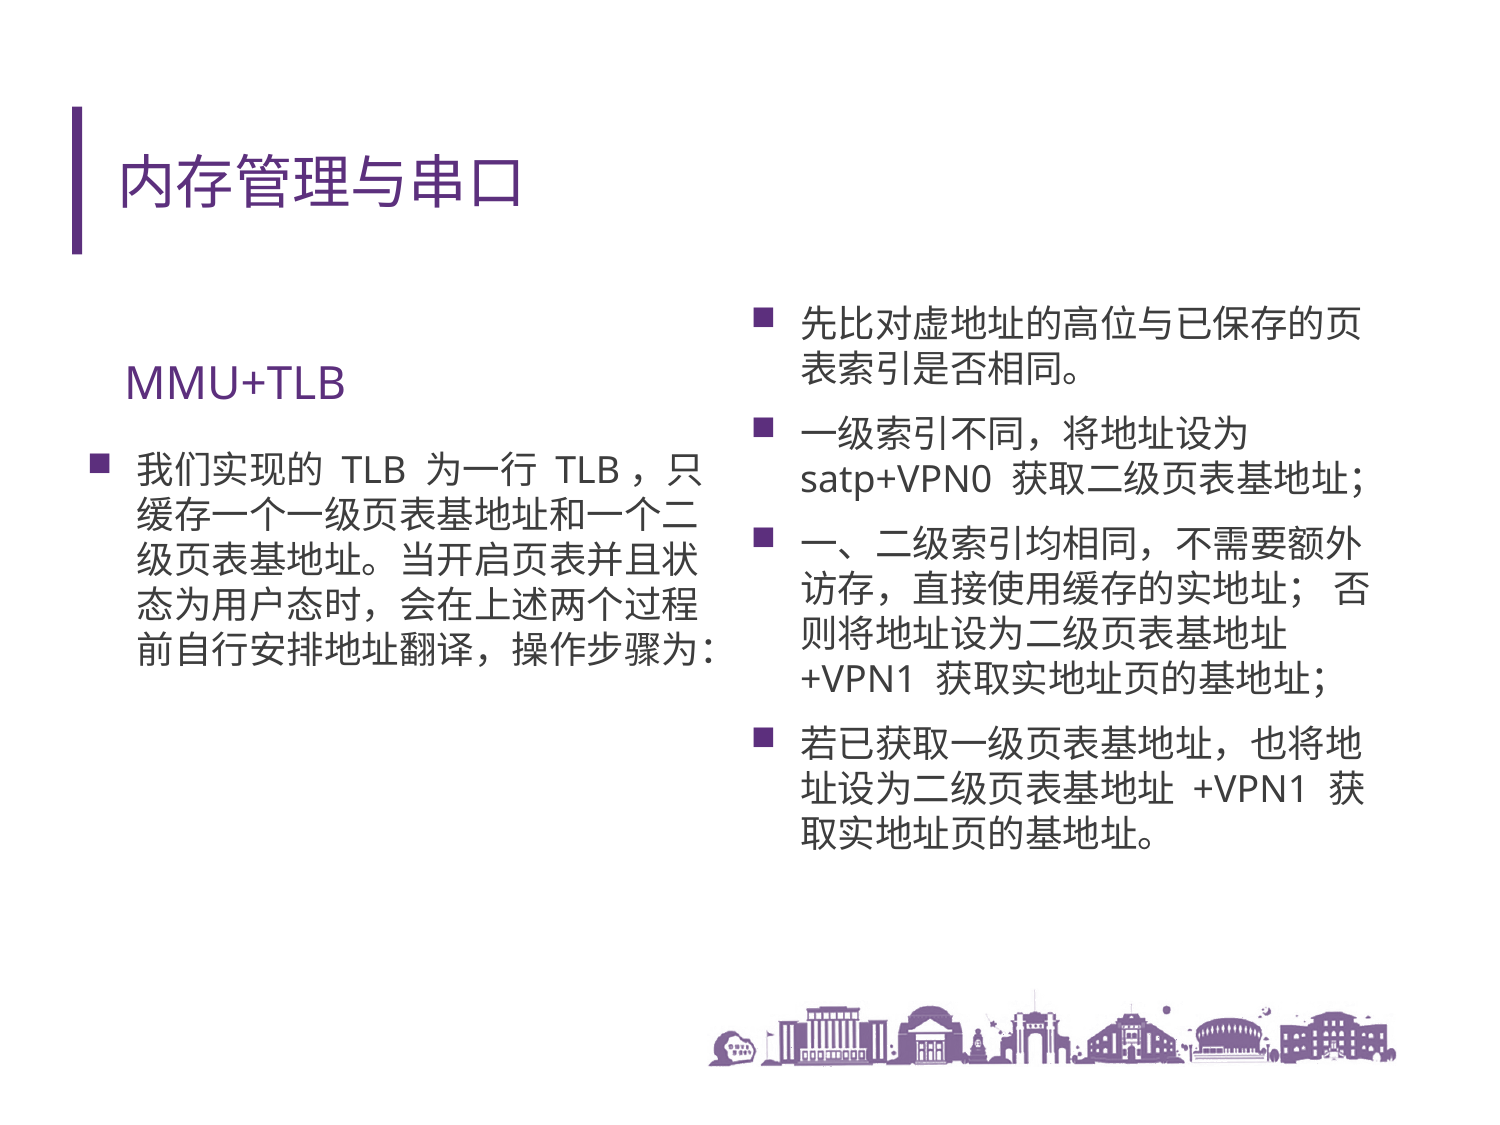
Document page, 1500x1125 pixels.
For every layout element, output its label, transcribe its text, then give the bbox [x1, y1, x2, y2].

title 内存管理与串口 [102, 97, 1398, 264]
list 先比对虚地址的高位与已保存的页表索引是否相同。 一级索引不同，将地址设为 satp+VPN0 获取二级页表基地址； 一、二级索引均相同，不需要额外访存，直接使用缓存的实地址； 否则将地址设为二级页表基地址 +VPN1 获取实地址页的基地址； 若已获取一级页表基地址，也将地址设为二级页表基地址 +VPN1 获取实地址页的基地址。 [735, 292, 1399, 941]
list 我们实现的 TLB 为一行 TLB，只缓存一个一级页表基地址和一个二级页表基地址。当开启页表并且状态为用户态时，会在上述两个过程前自行安排地址翻译，操作步骤为： [71, 438, 735, 851]
list MMU+TLB [109, 327, 735, 416]
